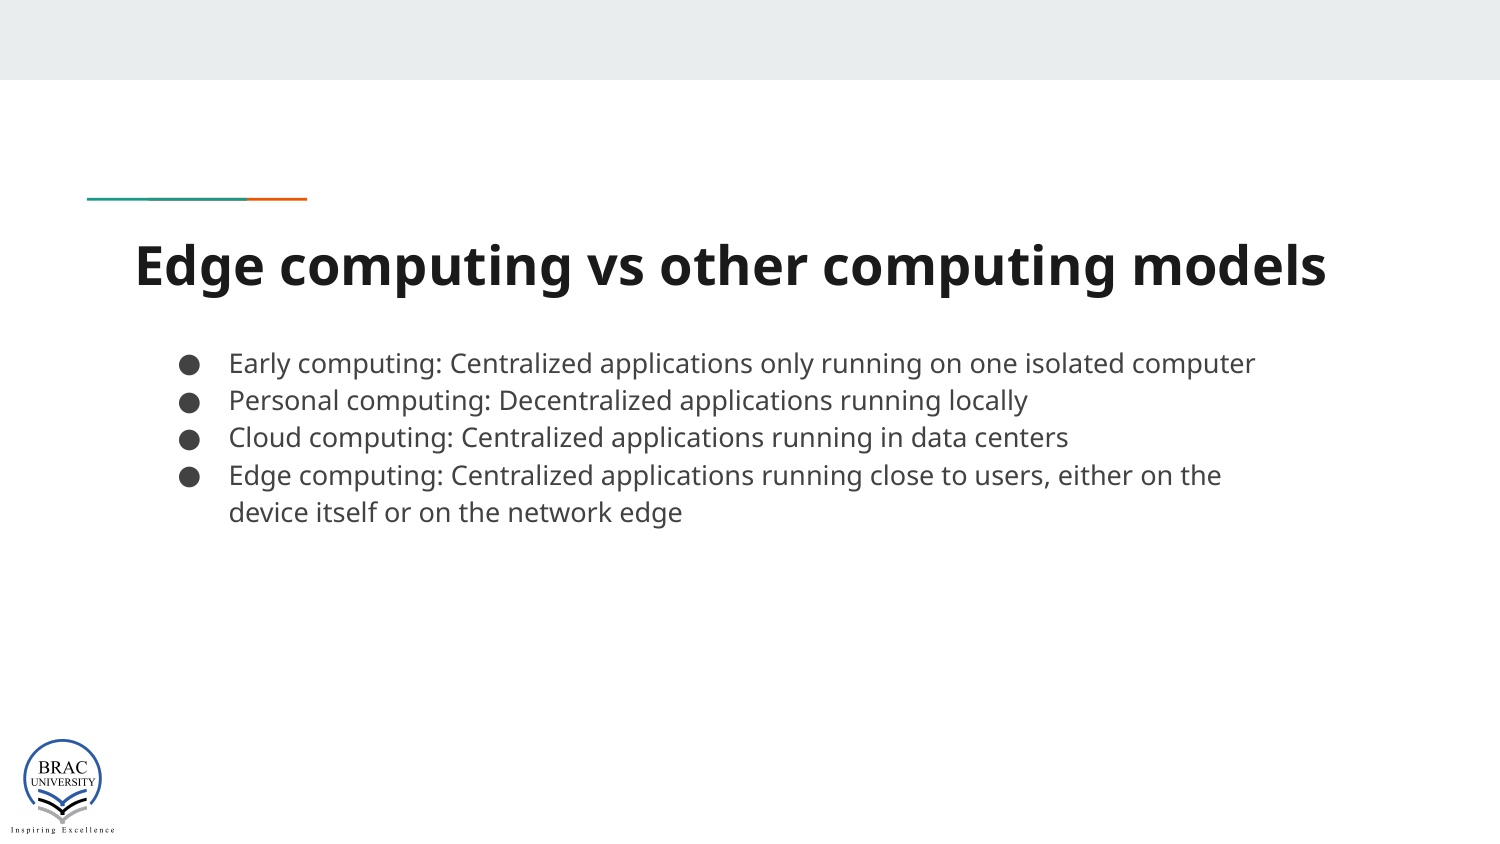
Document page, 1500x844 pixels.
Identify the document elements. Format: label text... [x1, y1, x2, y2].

title Edge computing vs other computing models [119, 216, 1381, 305]
picture [11, 739, 114, 834]
text_box Early computing: Centralized applications only running on one isolated computer Personal computing: Decentralized applications running locally Cloud computing: Centralized applications running in data centers Edge computing: Centralized applications running close to users, either on the device itself or on the network edge [138, 326, 1324, 756]
